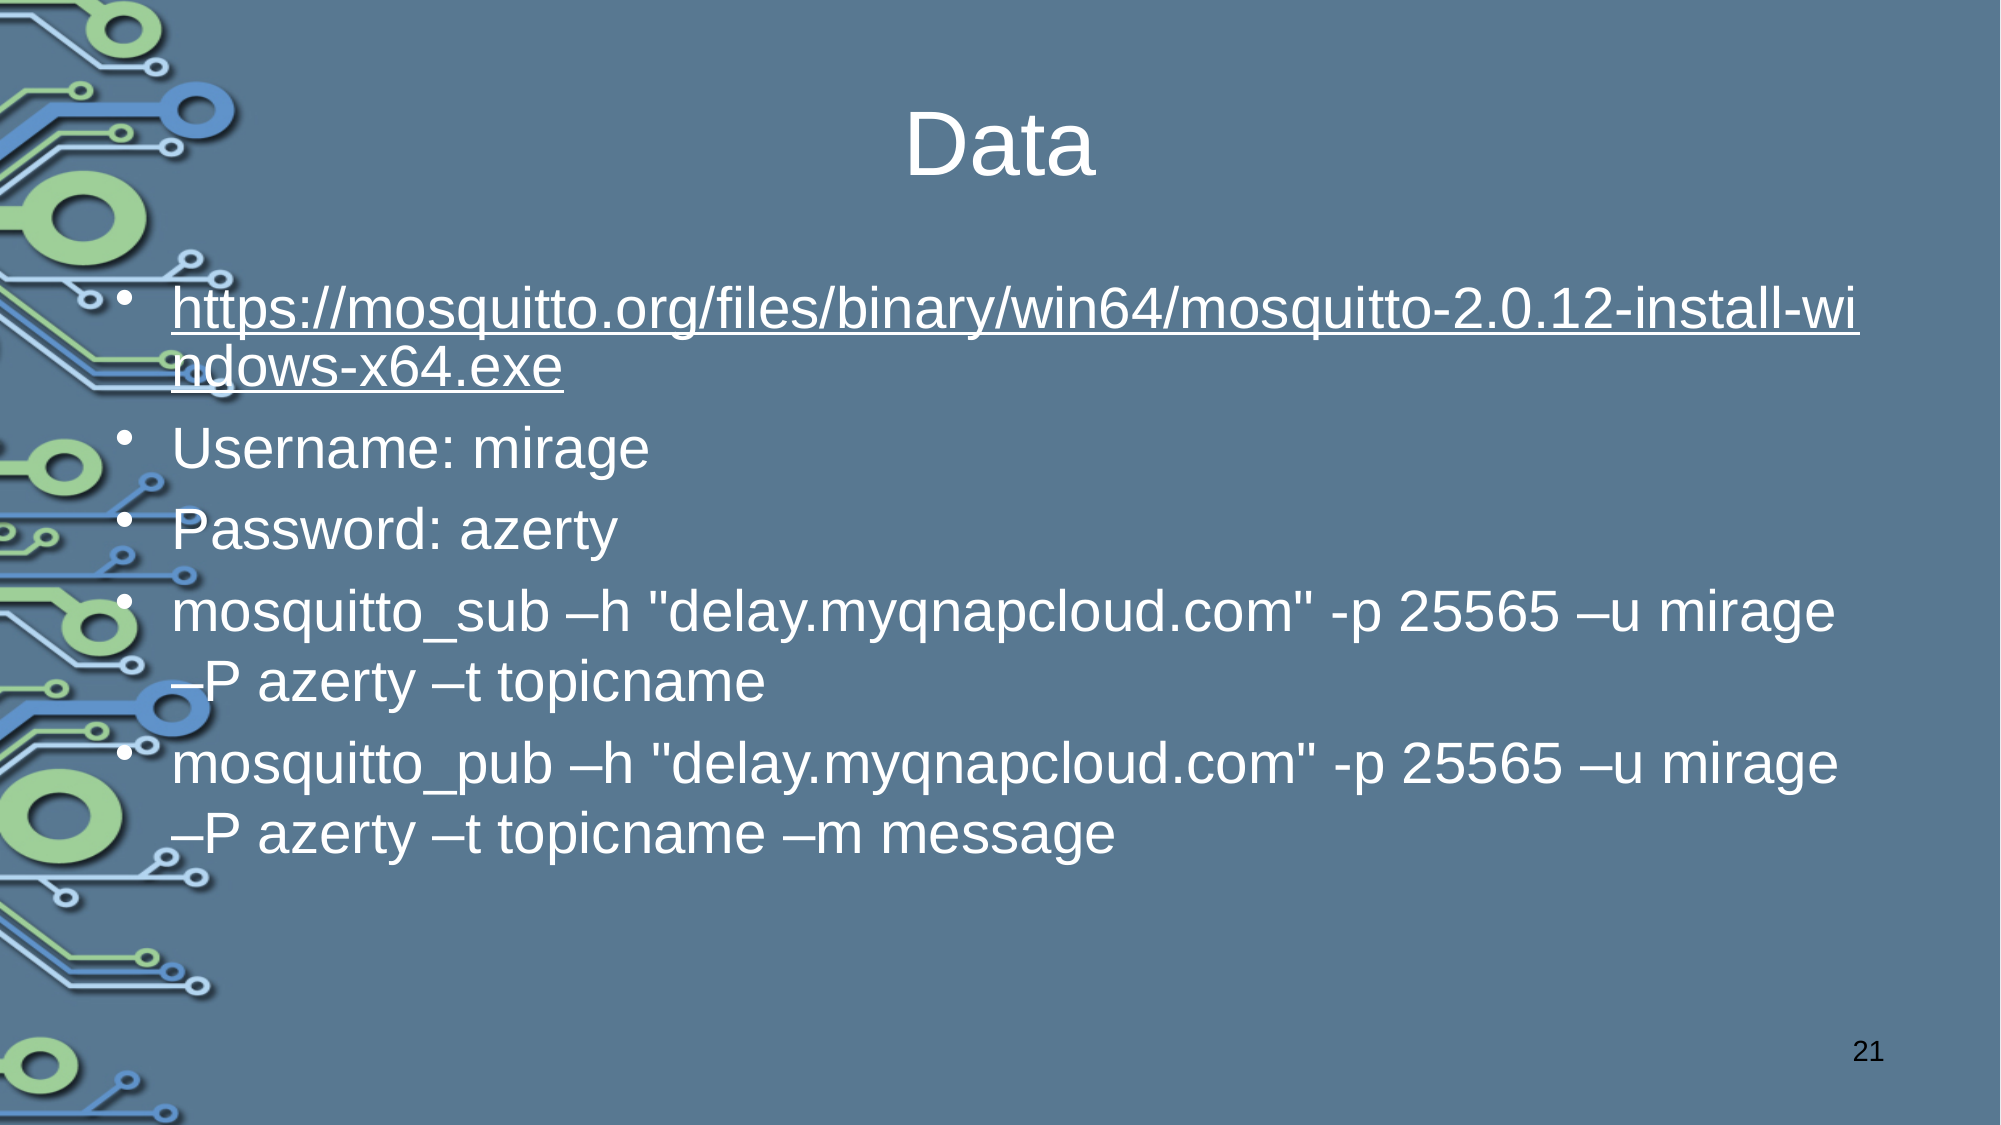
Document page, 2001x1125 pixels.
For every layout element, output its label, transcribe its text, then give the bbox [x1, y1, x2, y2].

list https://mosquitto.org/files/binary/win64/mosquitto-2.0.12-install-windows-x64.exe Username: mirage Password: azerty mosquitto_sub –h "delay.myqnapcloud.com" -p 25565 –u mirage –P azerty –t topicname mosquitto_pub –h "delay.myqnapcloud.com" -p 25565 –u mirage –P azerty –t topicname –m message [99, 262, 1895, 1005]
title Data [99, 45, 1900, 233]
slide_number 21 [1433, 1024, 1900, 1103]
picture [0, 0, 2001, 1125]
